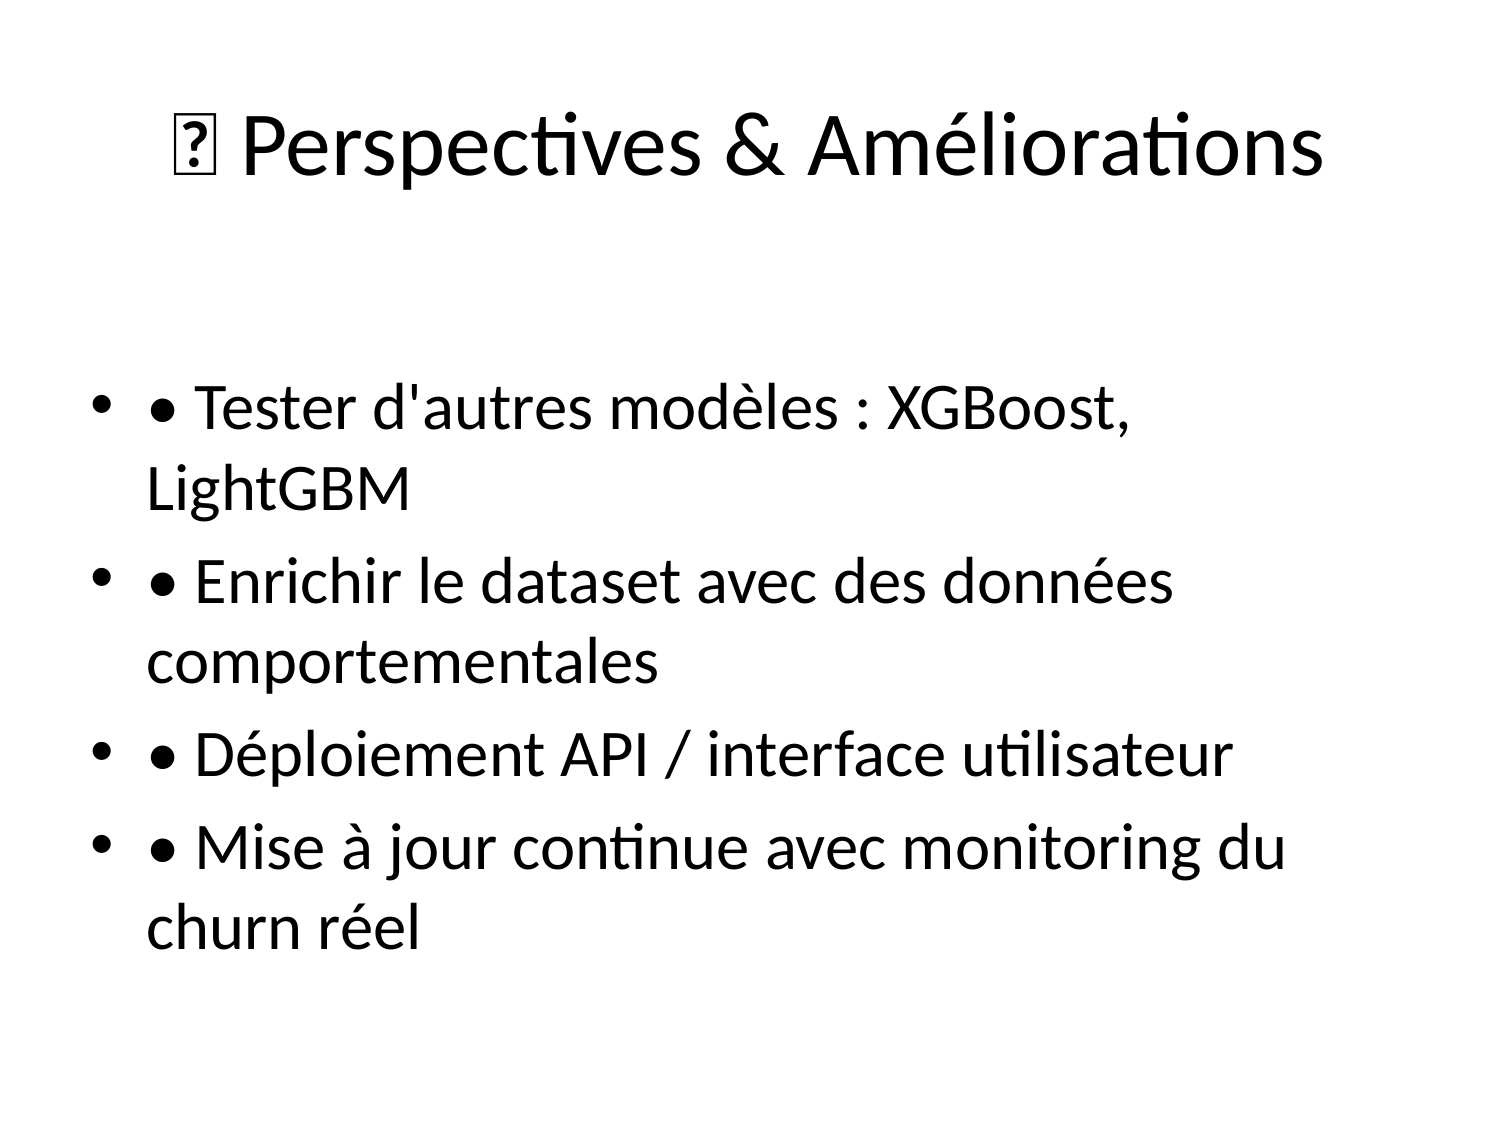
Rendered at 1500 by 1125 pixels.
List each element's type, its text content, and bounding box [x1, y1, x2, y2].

list • Tester d'autres modèles : XGBoost, LightGBM • Enrichir le dataset avec des données comportementales • Déploiement API / interface utilisateur • Mise à jour continue avec monitoring du churn réel [75, 262, 1425, 1005]
title 🔭 Perspectives & Améliorations [75, 45, 1425, 233]
